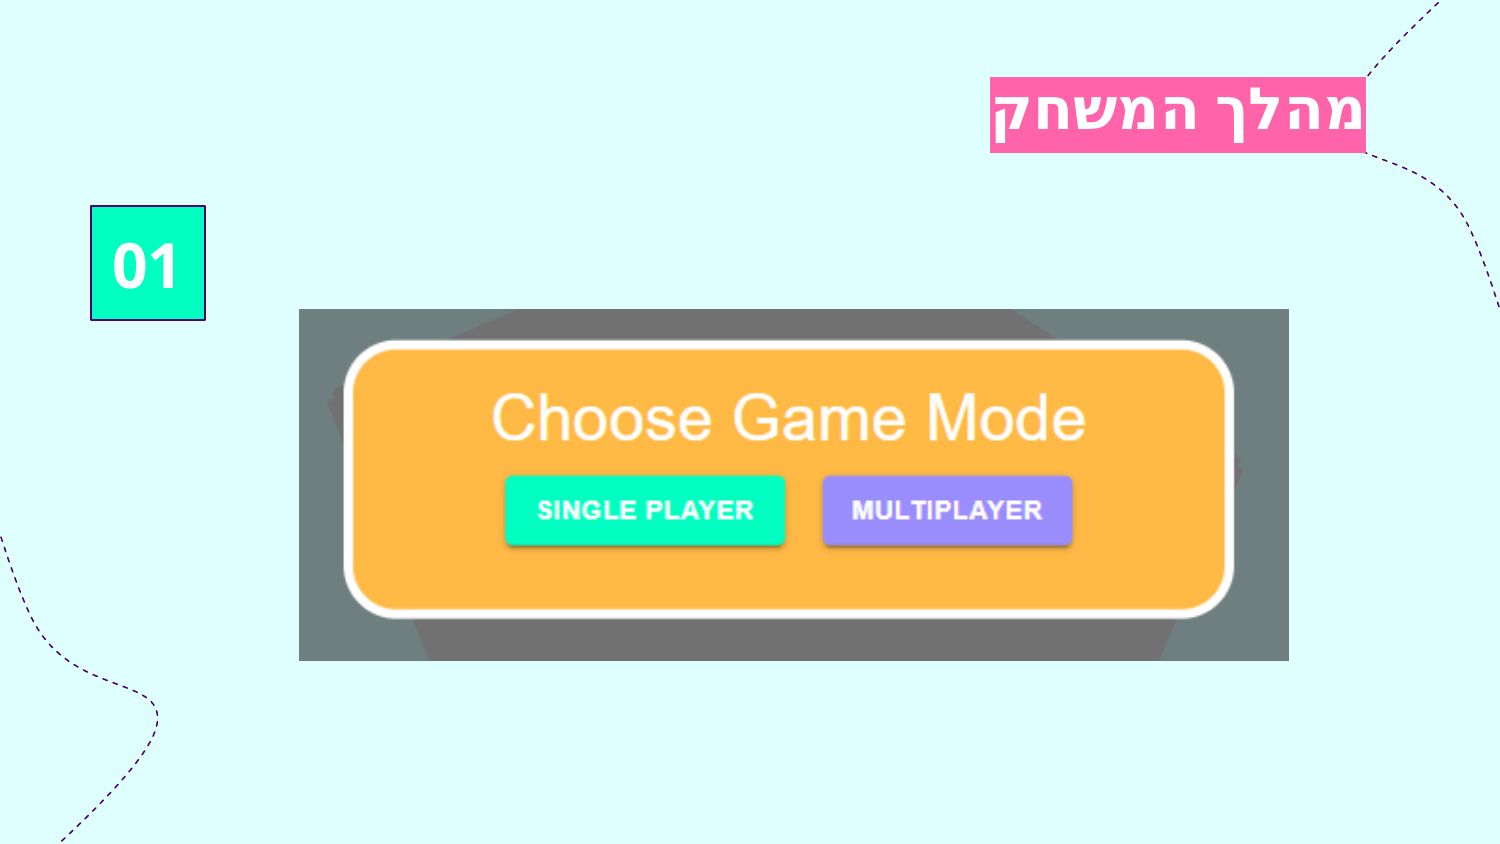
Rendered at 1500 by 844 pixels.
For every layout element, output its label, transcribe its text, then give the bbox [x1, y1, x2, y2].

picture [299, 309, 1289, 661]
title מהלך המשחק [118, 55, 1382, 150]
text_box [90, 295, 205, 321]
title 01 [87, 231, 209, 295]
text_box [90, 206, 205, 231]
